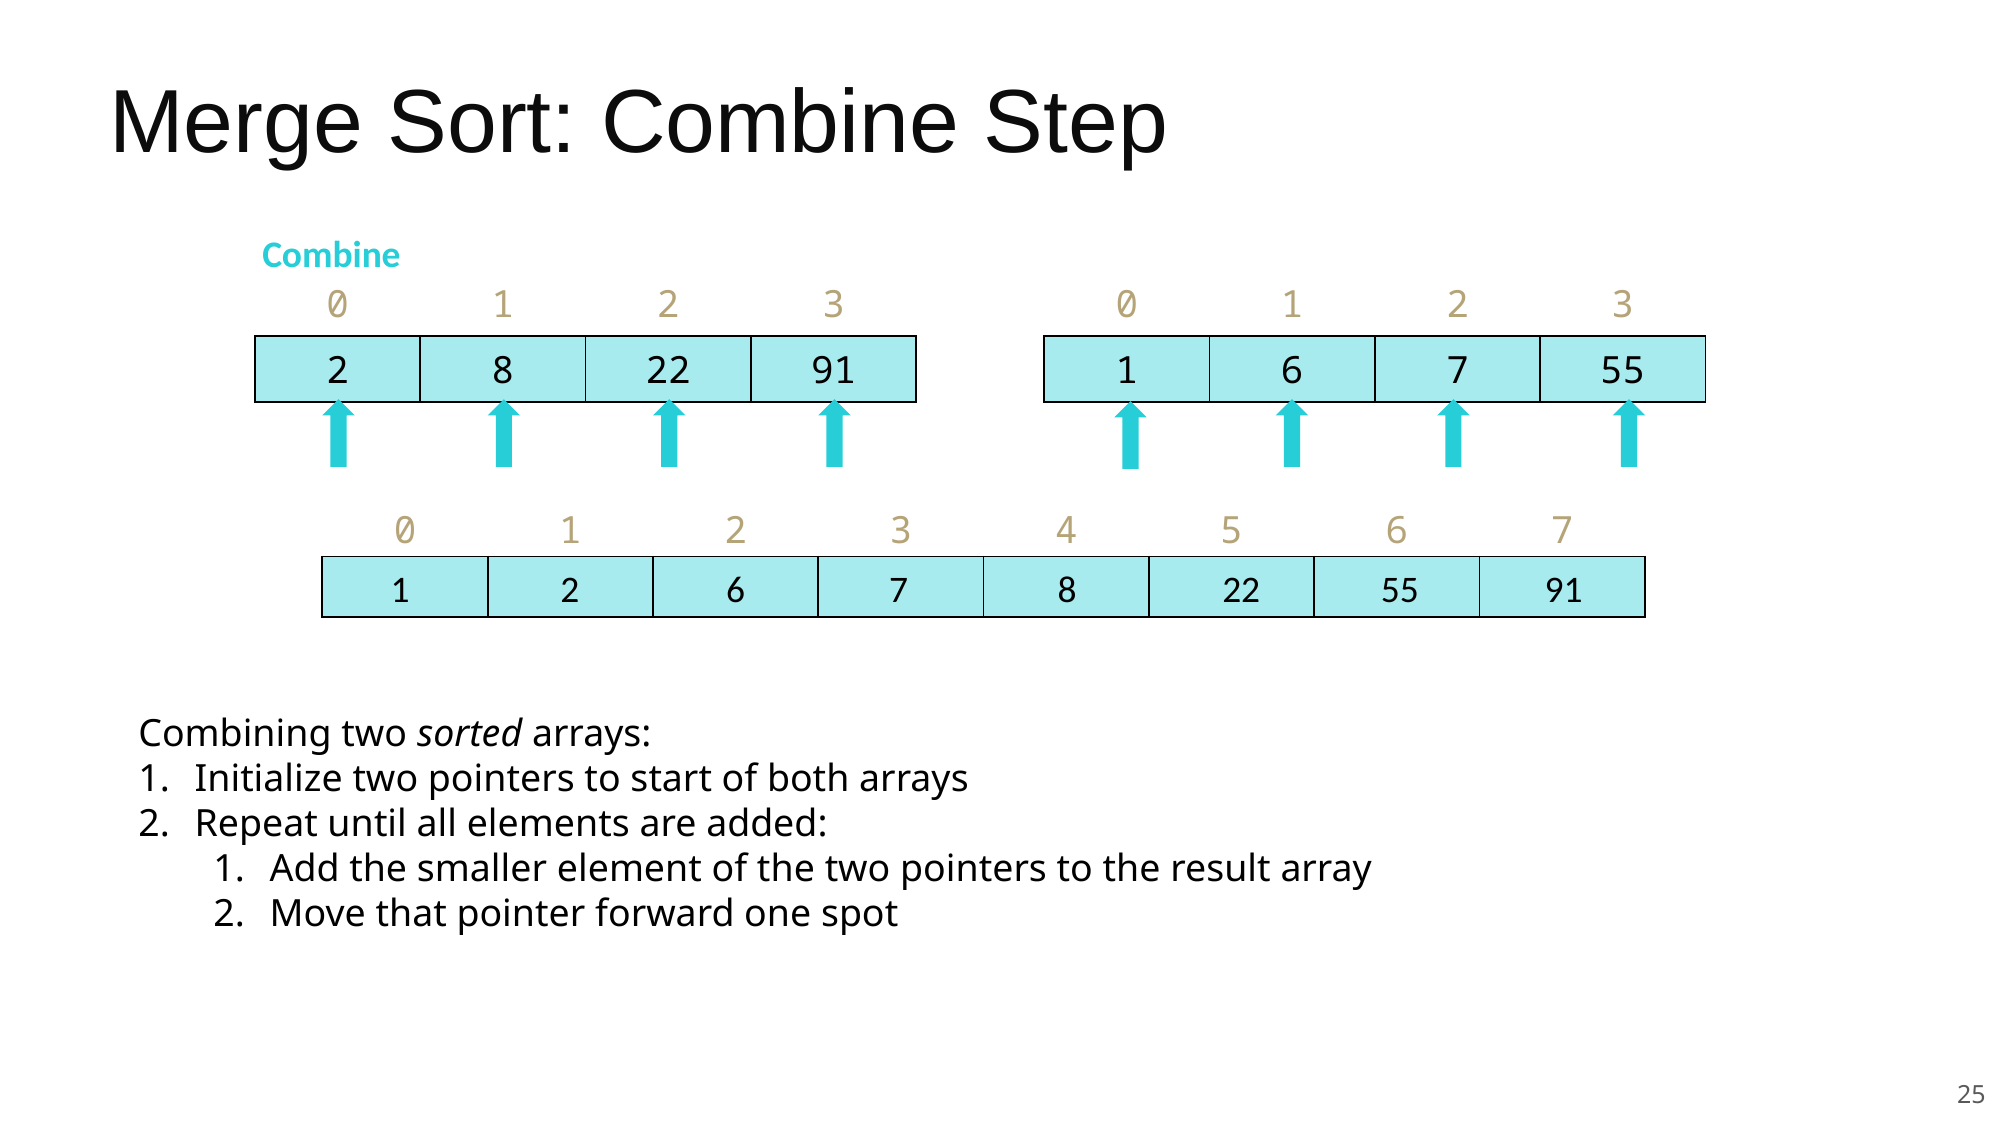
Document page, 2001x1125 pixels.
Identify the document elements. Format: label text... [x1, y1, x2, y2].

table_cell 2 [256, 337, 419, 401]
text_box [1275, 399, 1309, 467]
table_header 3 [752, 271, 915, 335]
table_cell [489, 557, 545, 616]
table_cell [1599, 557, 1644, 616]
table_header 3 [1541, 271, 1705, 335]
table_cell [1276, 557, 1313, 616]
table_header 1 [421, 271, 585, 335]
table_cell 91 [752, 337, 915, 401]
text_box [1437, 399, 1470, 467]
text_box [818, 399, 851, 467]
table_header 3 [819, 496, 983, 556]
table_cell [1435, 557, 1479, 616]
text_box 1 [375, 557, 426, 618]
text_box 55 [1365, 557, 1435, 618]
table_header 2 [586, 271, 750, 335]
table_cell 22 [586, 337, 750, 401]
text_box Combining two sorted arrays: Initialize two pointers to start of both arrays Repeat until all elements are added: Add the smaller element of the two pointers to the result array Move that pointer forward one spot [123, 701, 1845, 942]
text_box 91 [1529, 557, 1599, 618]
table_header 7 [1480, 496, 1644, 556]
table_cell [1093, 557, 1148, 616]
table_header 0 [323, 496, 487, 556]
table_cell 1 [1045, 337, 1209, 401]
text_box [487, 399, 521, 467]
table_cell 6 [1210, 337, 1374, 401]
table_cell [595, 557, 652, 616]
text_box 7 [874, 557, 924, 618]
text_box [1114, 401, 1147, 469]
text_box 22 [1207, 557, 1276, 618]
text_box Combine [247, 222, 418, 283]
text_box [1612, 399, 1646, 467]
table_cell [1150, 557, 1207, 616]
table_cell [1315, 557, 1365, 616]
table_cell [426, 557, 487, 616]
table_cell [924, 557, 983, 616]
table_header 0 [256, 271, 419, 335]
table_cell [323, 557, 375, 616]
table_header 0 [1045, 271, 1209, 335]
table_header 6 [1315, 496, 1479, 556]
text_box [653, 399, 686, 467]
table_cell [984, 557, 1042, 616]
text_box [322, 399, 355, 467]
table_header 2 [1376, 271, 1539, 335]
title Merge Sort: Combine Step [94, 43, 1930, 210]
table_cell 7 [1376, 337, 1539, 401]
table_cell [1480, 557, 1529, 616]
table_cell [819, 557, 874, 616]
table_cell 55 [1541, 337, 1705, 401]
table_cell 8 [421, 337, 585, 401]
table_header 2 [654, 496, 817, 556]
table_cell [654, 557, 711, 616]
table_header 1 [489, 496, 652, 556]
table_cell [761, 557, 817, 616]
table_header 5 [1150, 496, 1313, 556]
text_box 2 [545, 557, 595, 618]
table_header 4 [984, 496, 1148, 556]
text_box 6 [711, 557, 761, 618]
text_box 8 [1042, 557, 1093, 618]
table_header 1 [1210, 271, 1374, 335]
